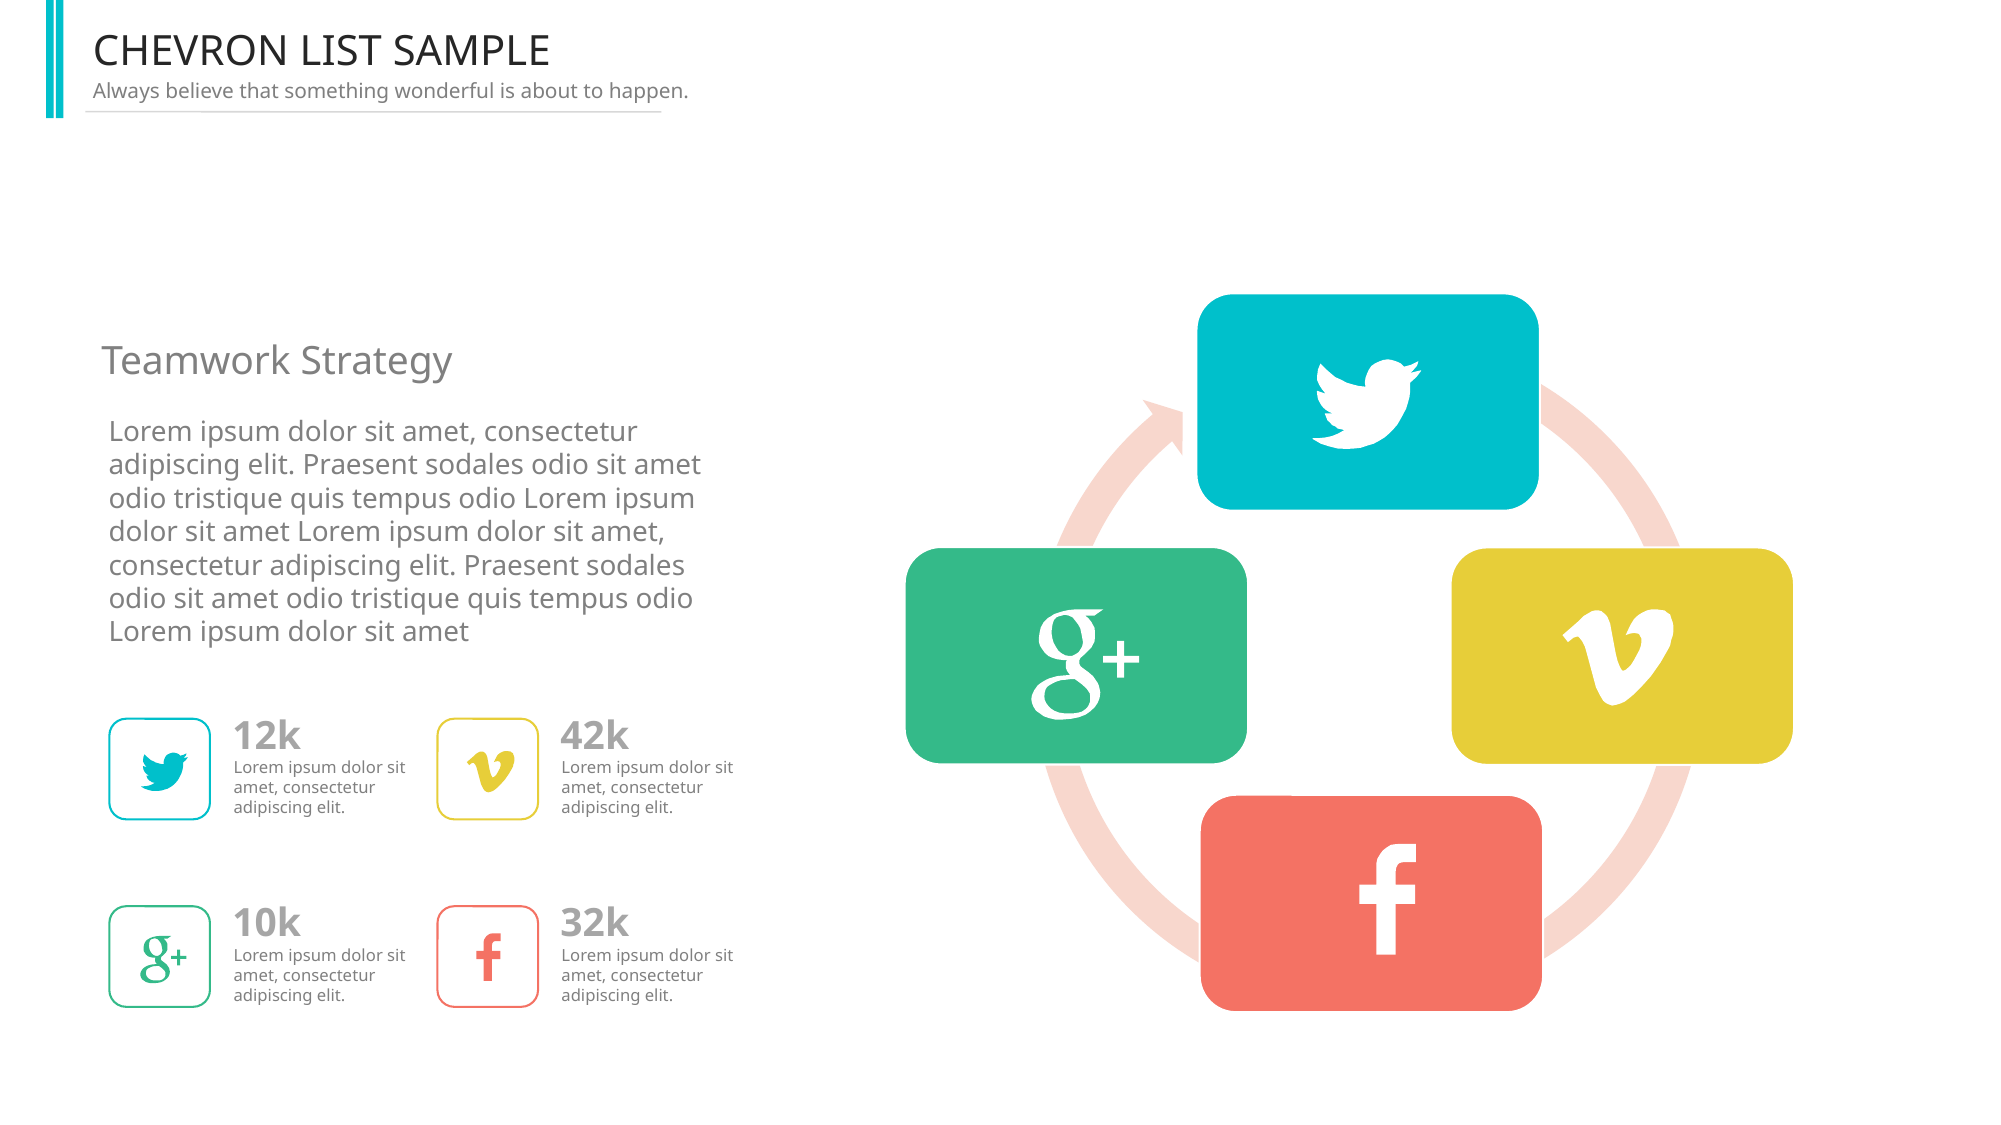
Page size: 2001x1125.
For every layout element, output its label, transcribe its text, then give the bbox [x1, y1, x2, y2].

text_box Always believe that something wonderful is about to happen. [78, 70, 713, 111]
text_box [46, 0, 64, 119]
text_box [437, 890, 750, 1014]
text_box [109, 703, 422, 826]
text_box CHEVRON LIST SAMPLE [78, 15, 713, 70]
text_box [109, 890, 422, 1014]
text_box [437, 703, 750, 826]
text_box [93, 328, 719, 657]
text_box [839, 293, 1843, 1020]
